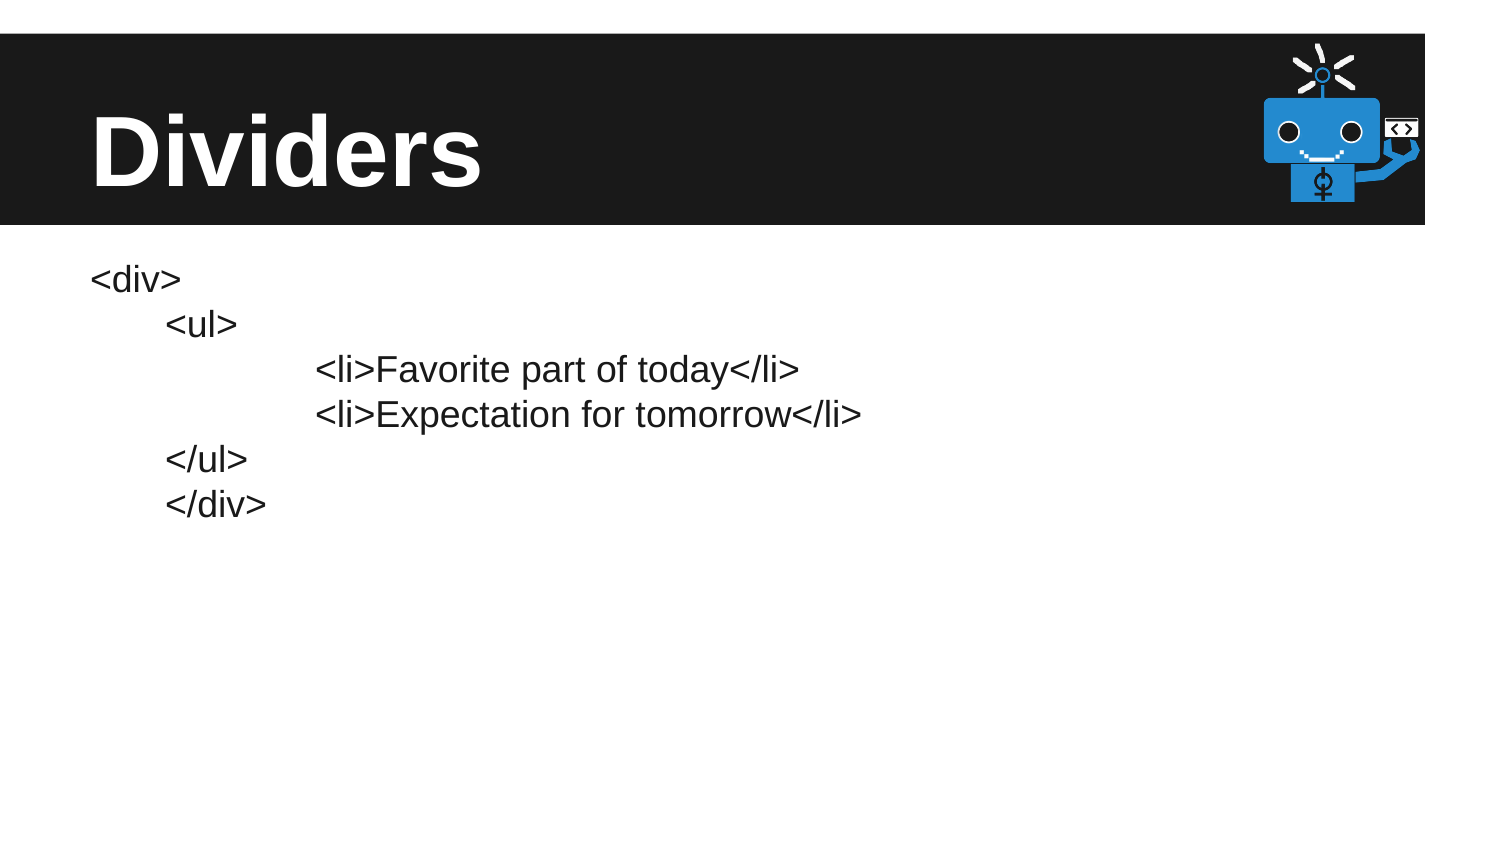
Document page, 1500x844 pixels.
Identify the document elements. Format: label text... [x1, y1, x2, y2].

picture [1255, 33, 1426, 222]
list <div> <ul> <li>Favorite part of today</li> <li>Expectation for tomorrow</li> </ul> </div> [75, 239, 1425, 830]
title Dividers [75, 33, 1254, 221]
